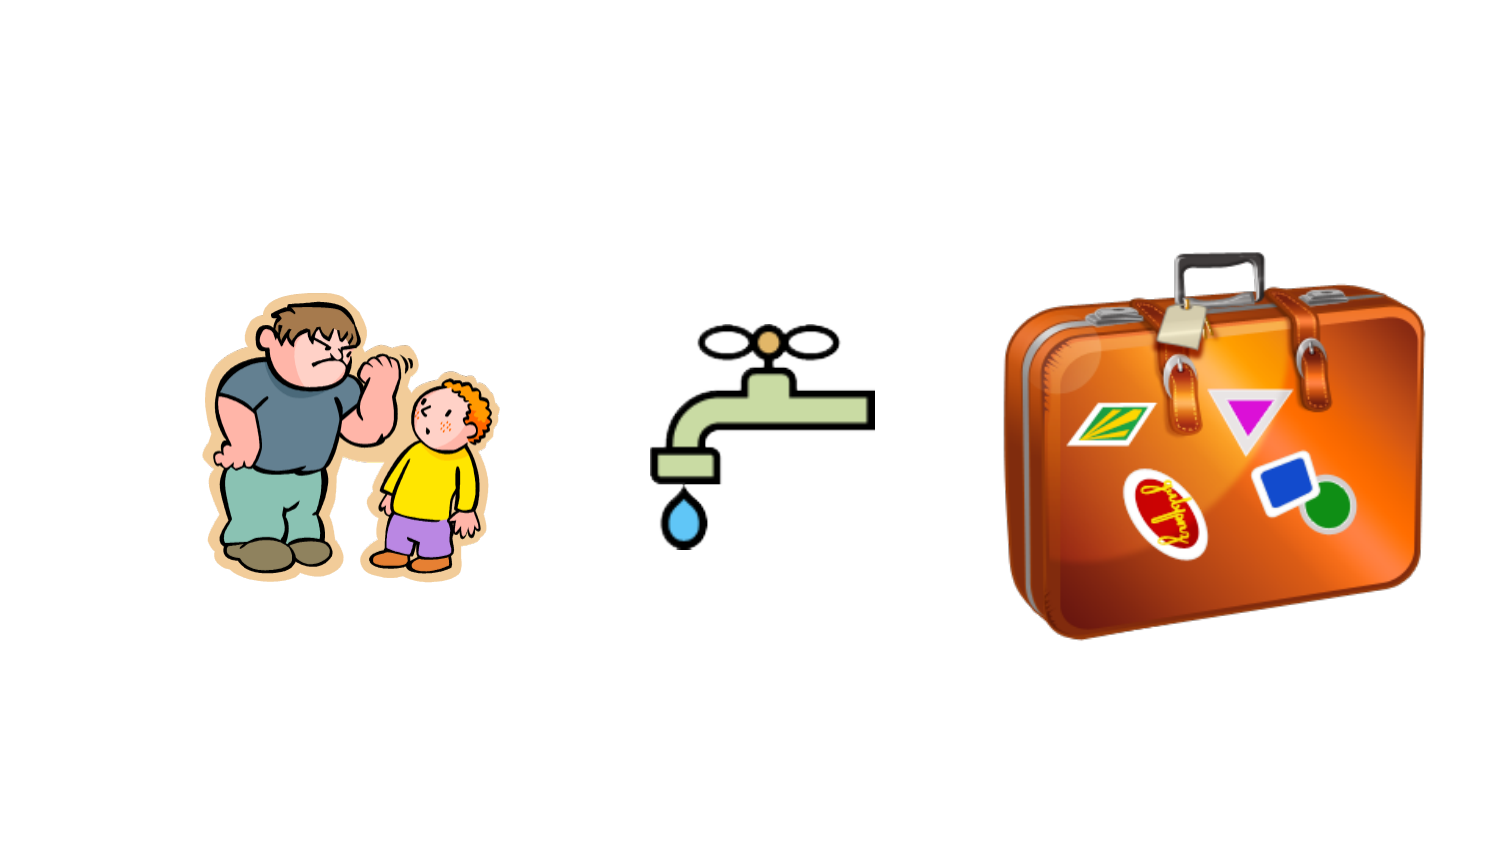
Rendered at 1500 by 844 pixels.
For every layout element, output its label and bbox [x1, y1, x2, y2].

picture [649, 324, 876, 551]
picture [199, 288, 505, 587]
picture [987, 212, 1438, 663]
